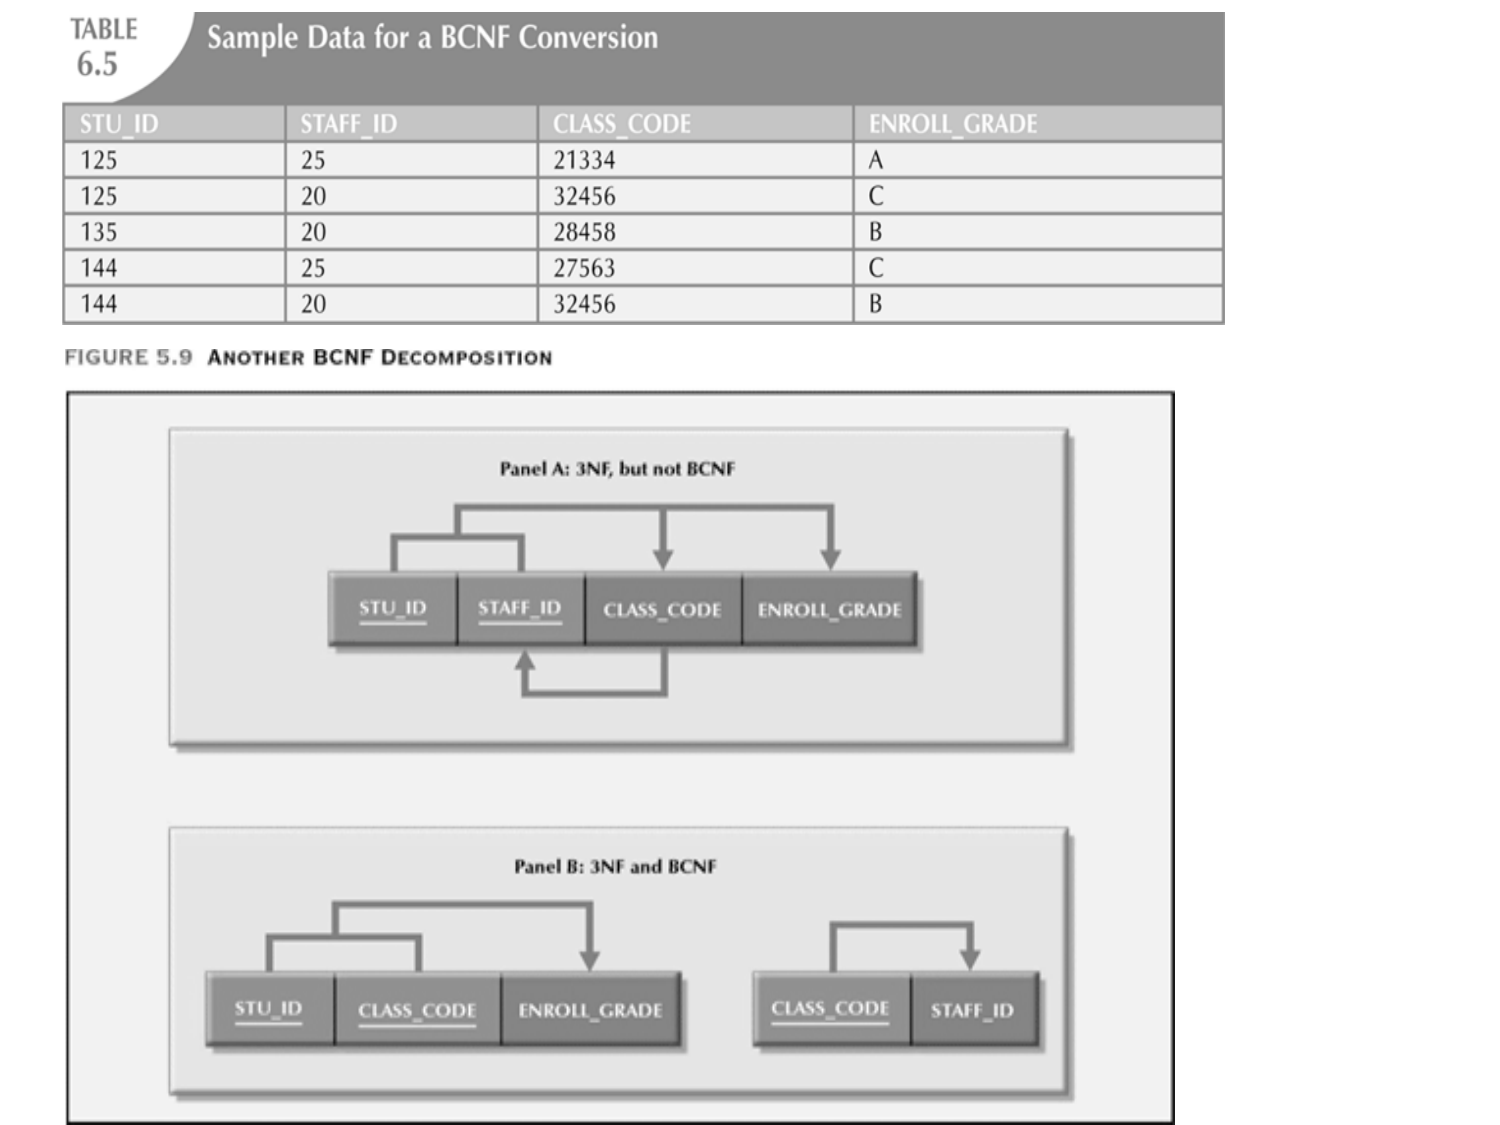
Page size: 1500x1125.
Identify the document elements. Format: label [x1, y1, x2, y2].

picture [62, 12, 1226, 326]
picture [65, 349, 1176, 1125]
